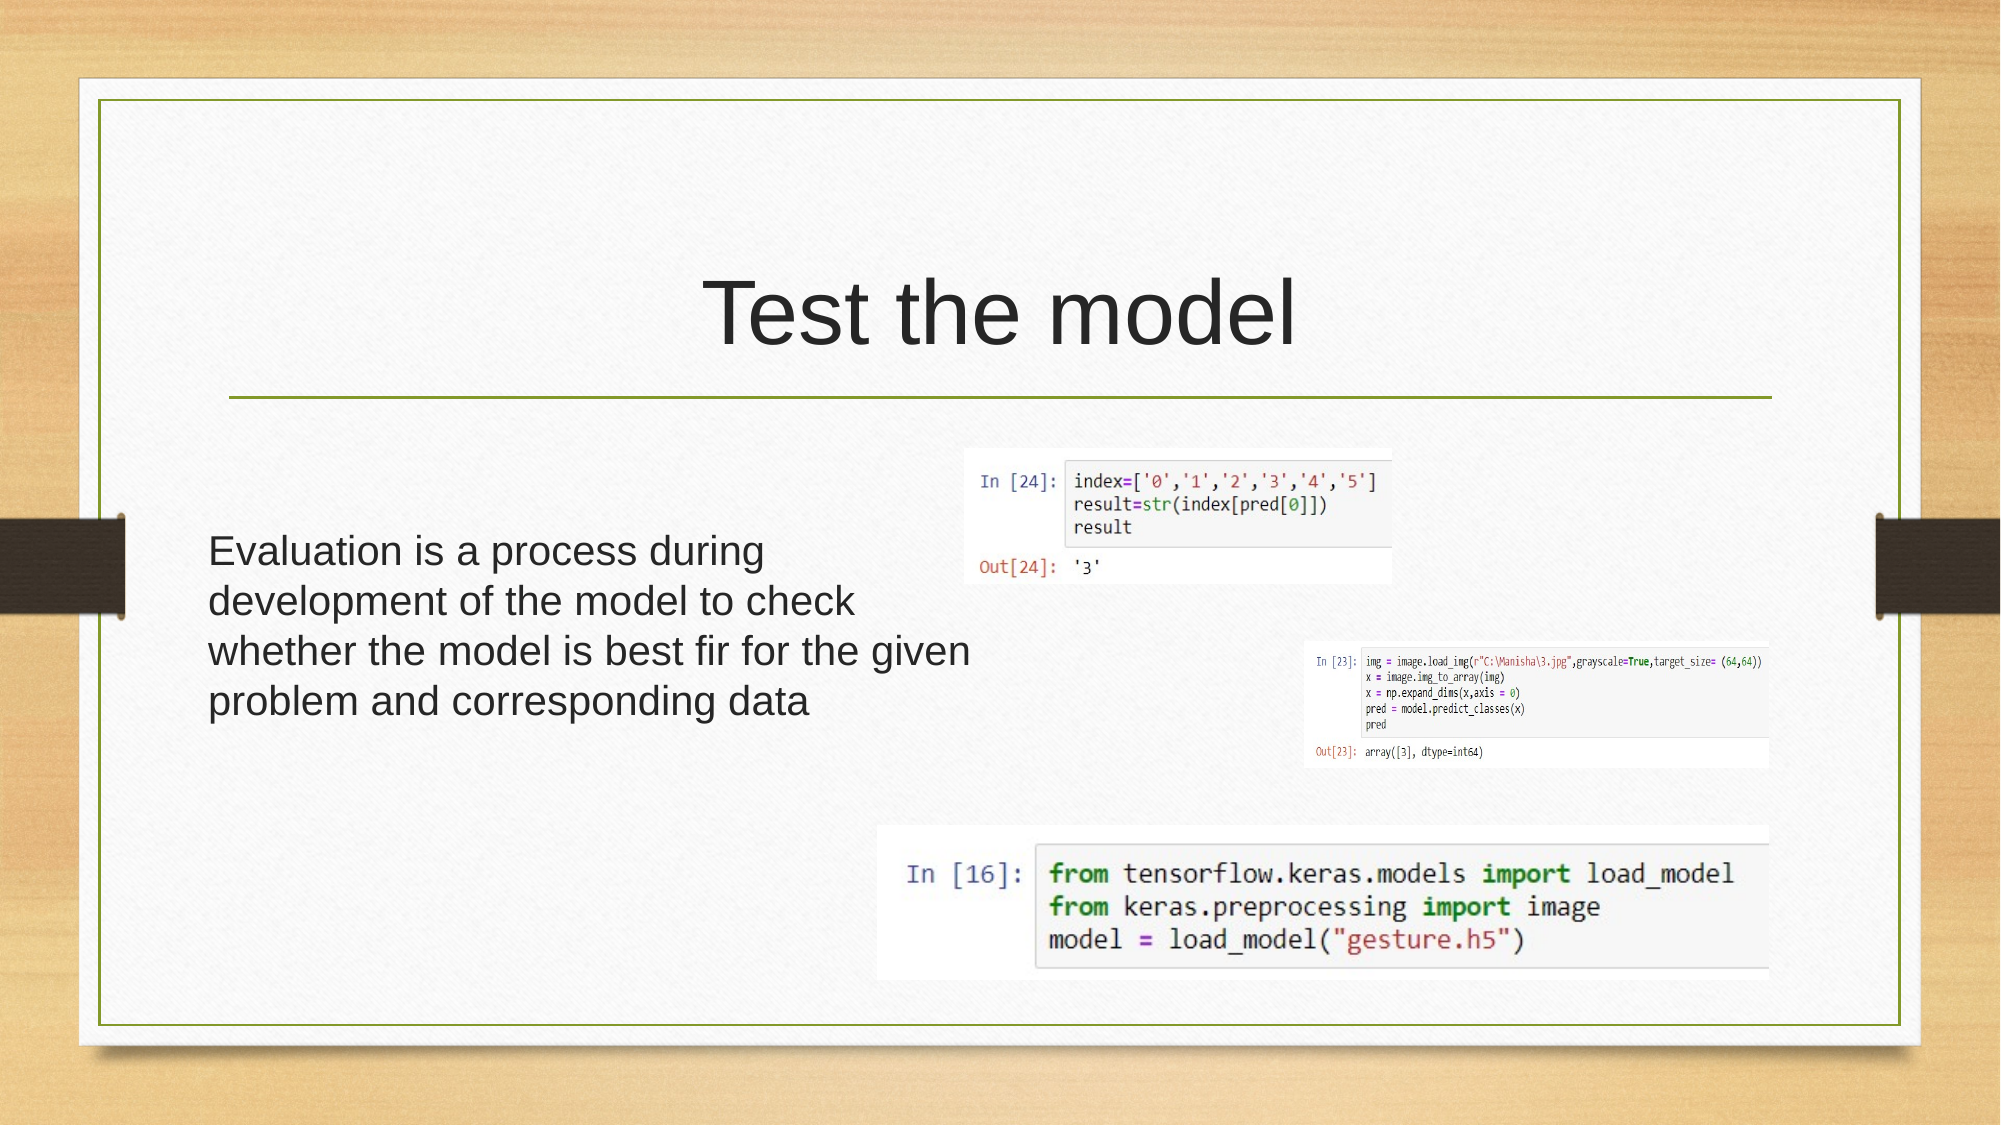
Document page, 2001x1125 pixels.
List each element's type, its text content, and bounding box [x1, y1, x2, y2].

picture [0, 0, 2001, 1125]
title Test the model [212, 233, 1788, 383]
text_box Evaluation is a process during development of the model to check whether the model is best fir for the given problem and corresponding data [193, 516, 1015, 1053]
